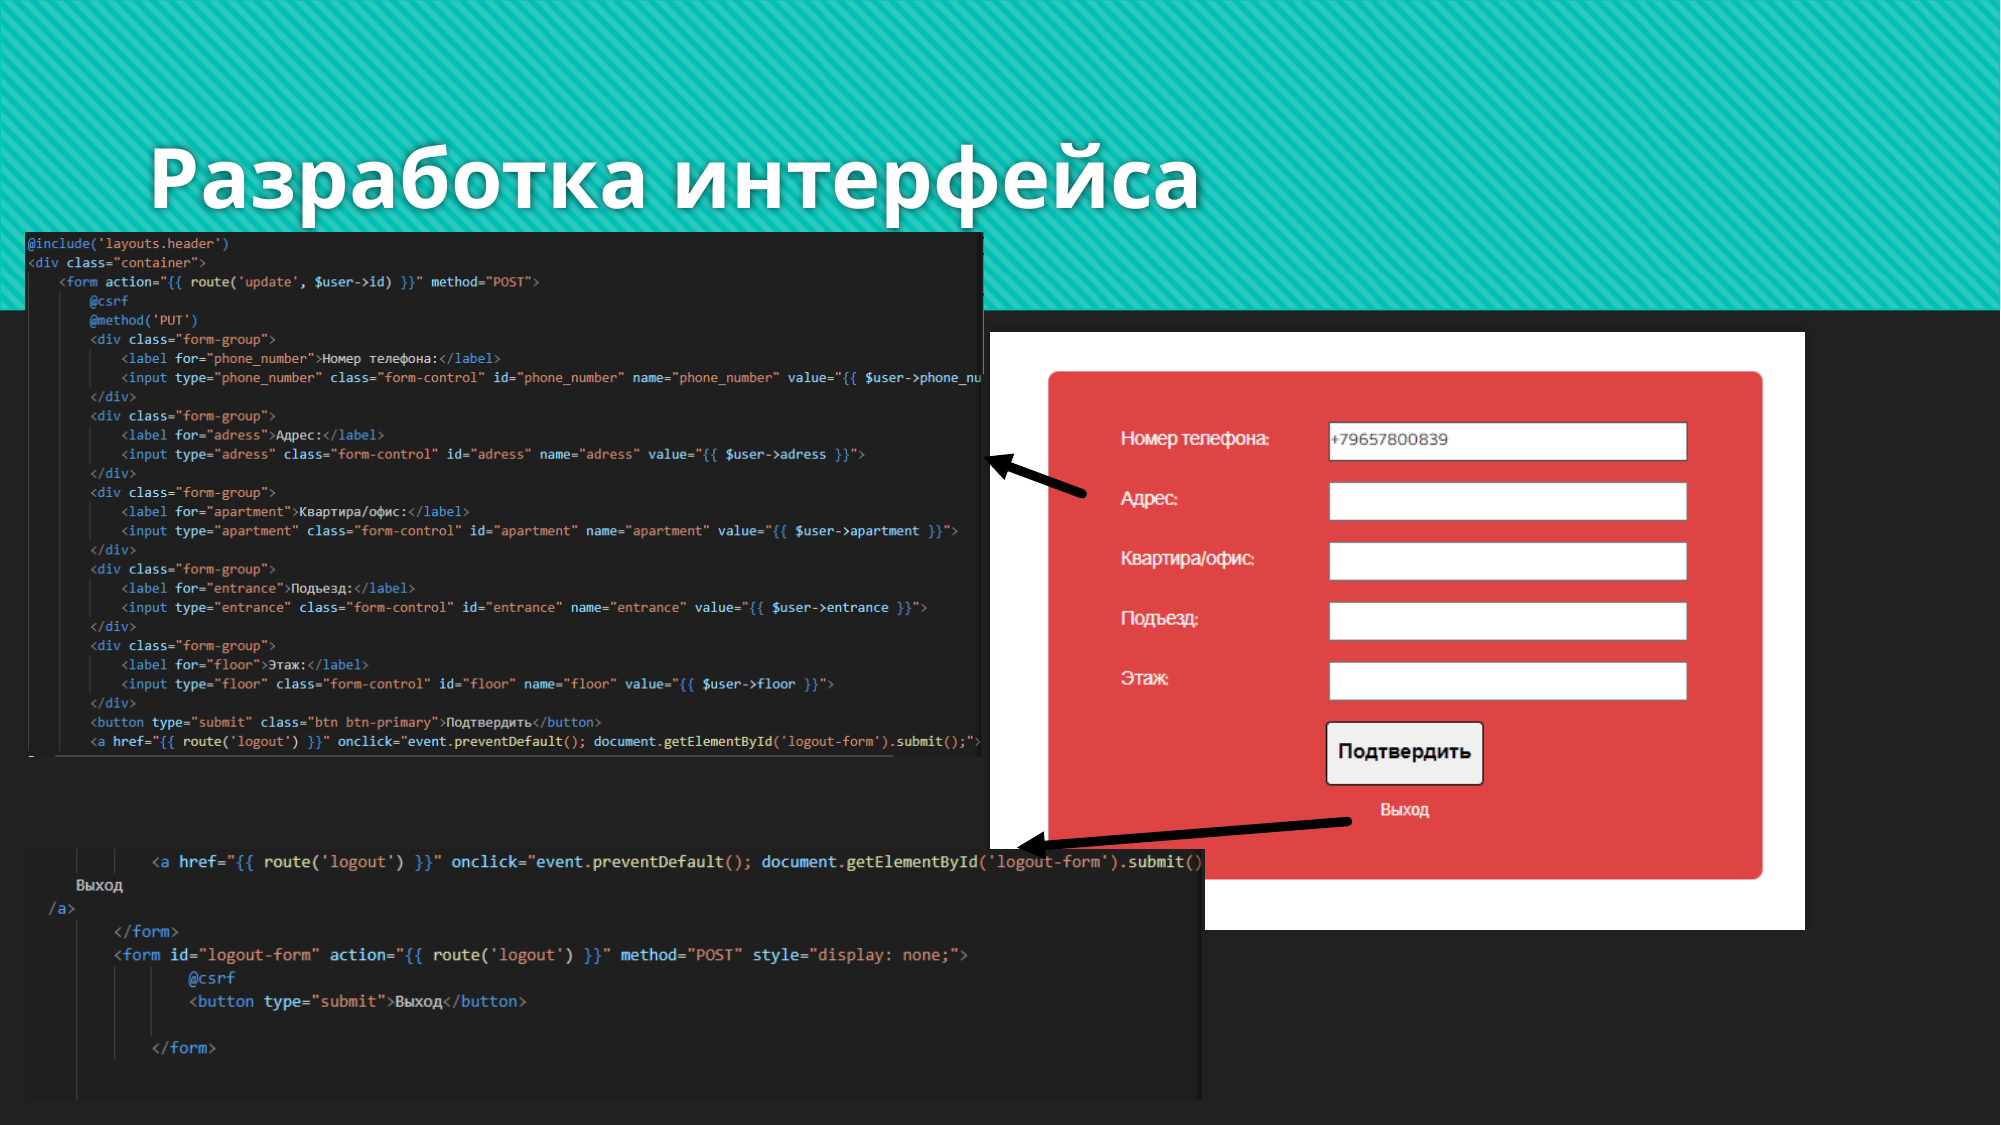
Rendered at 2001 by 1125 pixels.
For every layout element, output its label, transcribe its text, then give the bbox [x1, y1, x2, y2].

picture [25, 849, 1205, 1100]
title Разработка интерфейса [132, 73, 1868, 233]
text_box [1016, 821, 1348, 848]
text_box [982, 456, 1083, 495]
picture [25, 232, 984, 758]
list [990, 332, 1806, 930]
